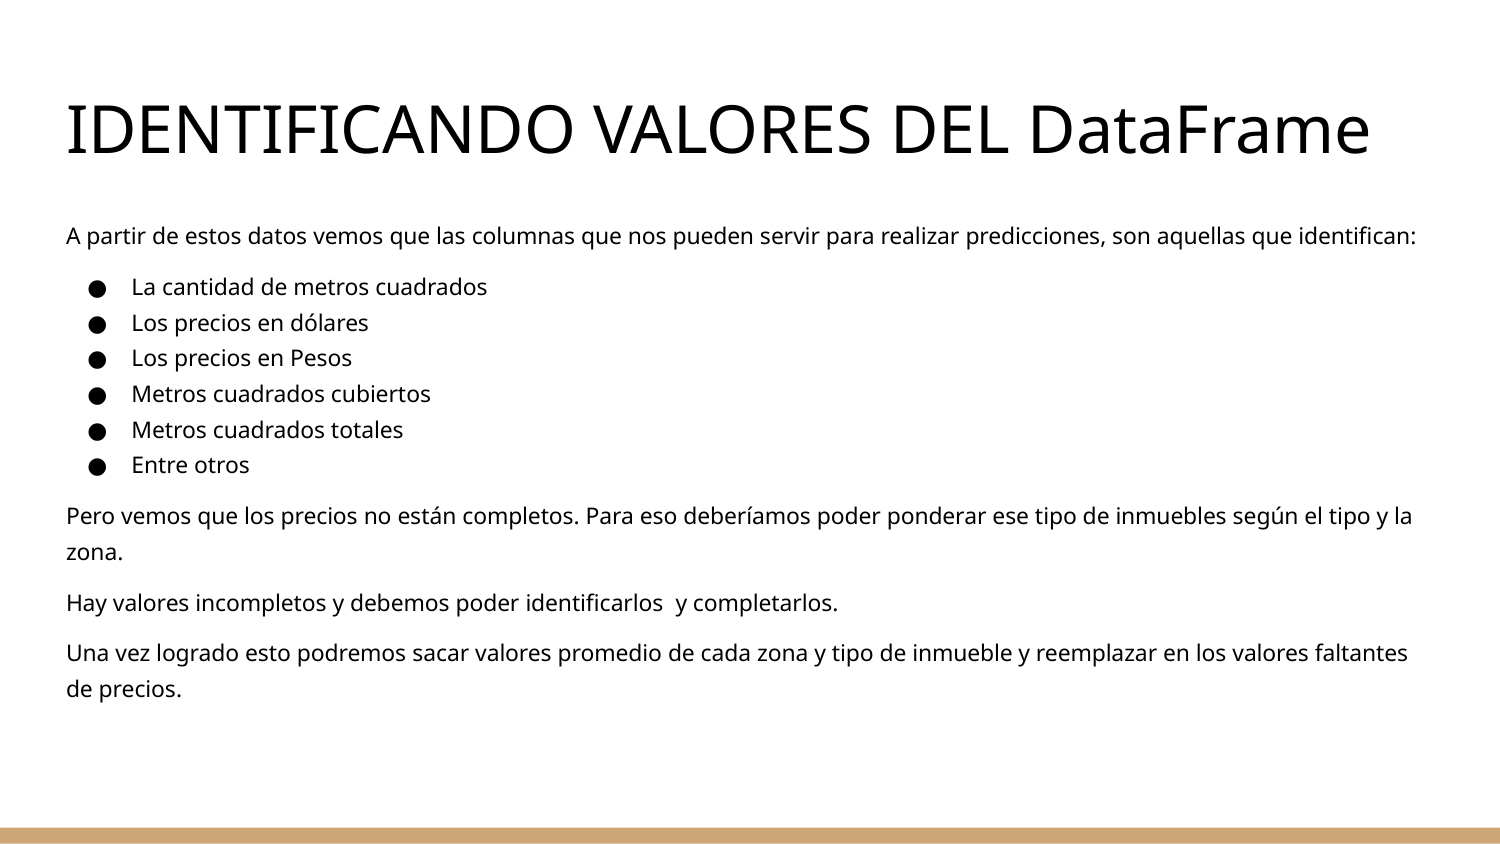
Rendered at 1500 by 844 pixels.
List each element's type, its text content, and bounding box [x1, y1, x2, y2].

list A partir de estos datos vemos que las columnas que nos pueden servir para realizar predicciones, son aquellas que identifican: La cantidad de metros cuadrados Los precios en dólares Los precios en Pesos Metros cuadrados cubiertos Metros cuadrados totales Entre otros Pero vemos que los precios no están completos. Para eso deberíamos poder ponderar ese tipo de inmuebles según el tipo y la zona. Hay valores incompletos y debemos poder identificarlos y completarlos. Una vez logrado esto podremos sacar valores promedio de cada zona y tipo de inmueble y reemplazar en los valores faltantes de precios. [51, 200, 1449, 752]
title IDENTIFICANDO VALORES DEL DataFrame [51, 51, 1449, 189]
